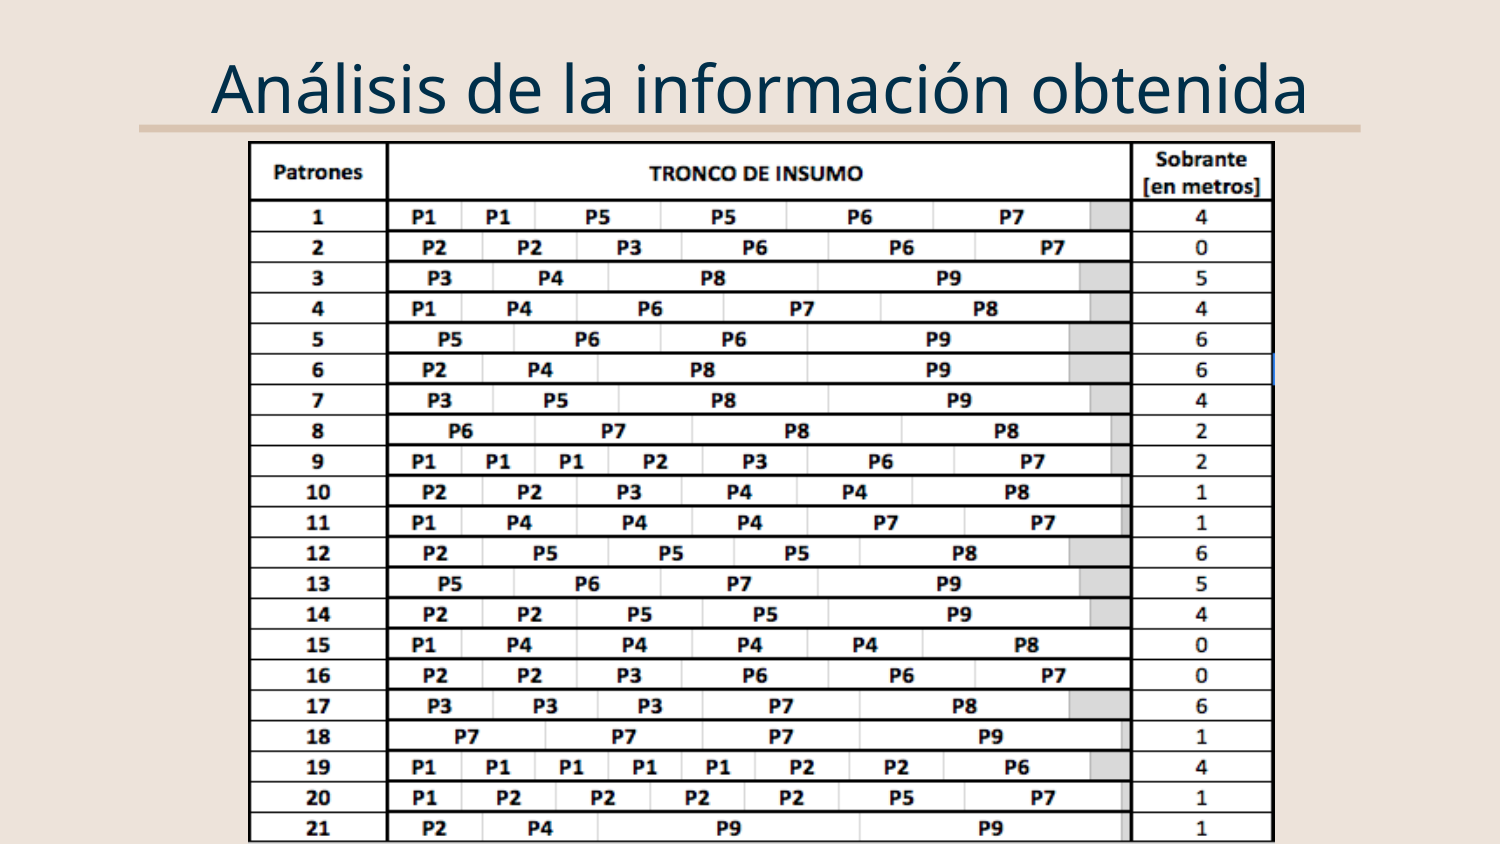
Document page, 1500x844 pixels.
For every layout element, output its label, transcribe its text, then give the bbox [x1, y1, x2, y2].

picture [248, 141, 1275, 844]
text_box [139, 124, 1361, 133]
title Análisis de la información obtenida [68, 0, 1455, 174]
